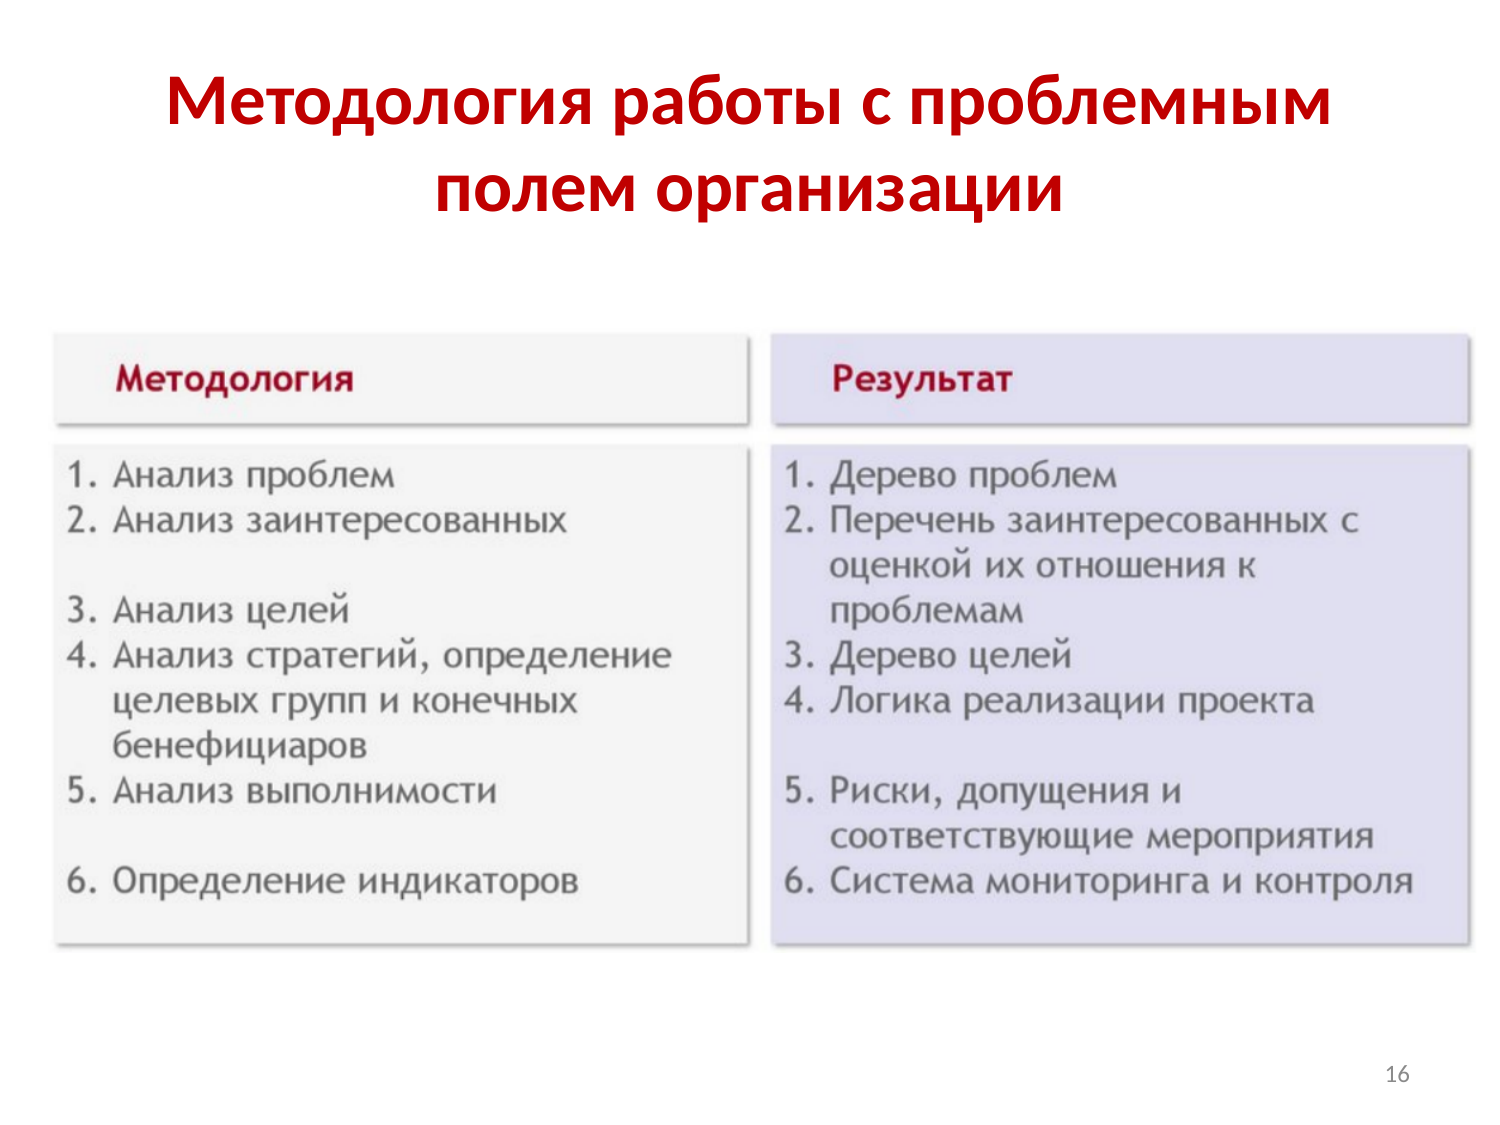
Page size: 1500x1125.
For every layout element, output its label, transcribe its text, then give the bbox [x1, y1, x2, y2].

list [48, 326, 1477, 953]
title Методология работы с проблемным полем организации [75, 45, 1425, 233]
slide_number 16 [1074, 1042, 1425, 1103]
